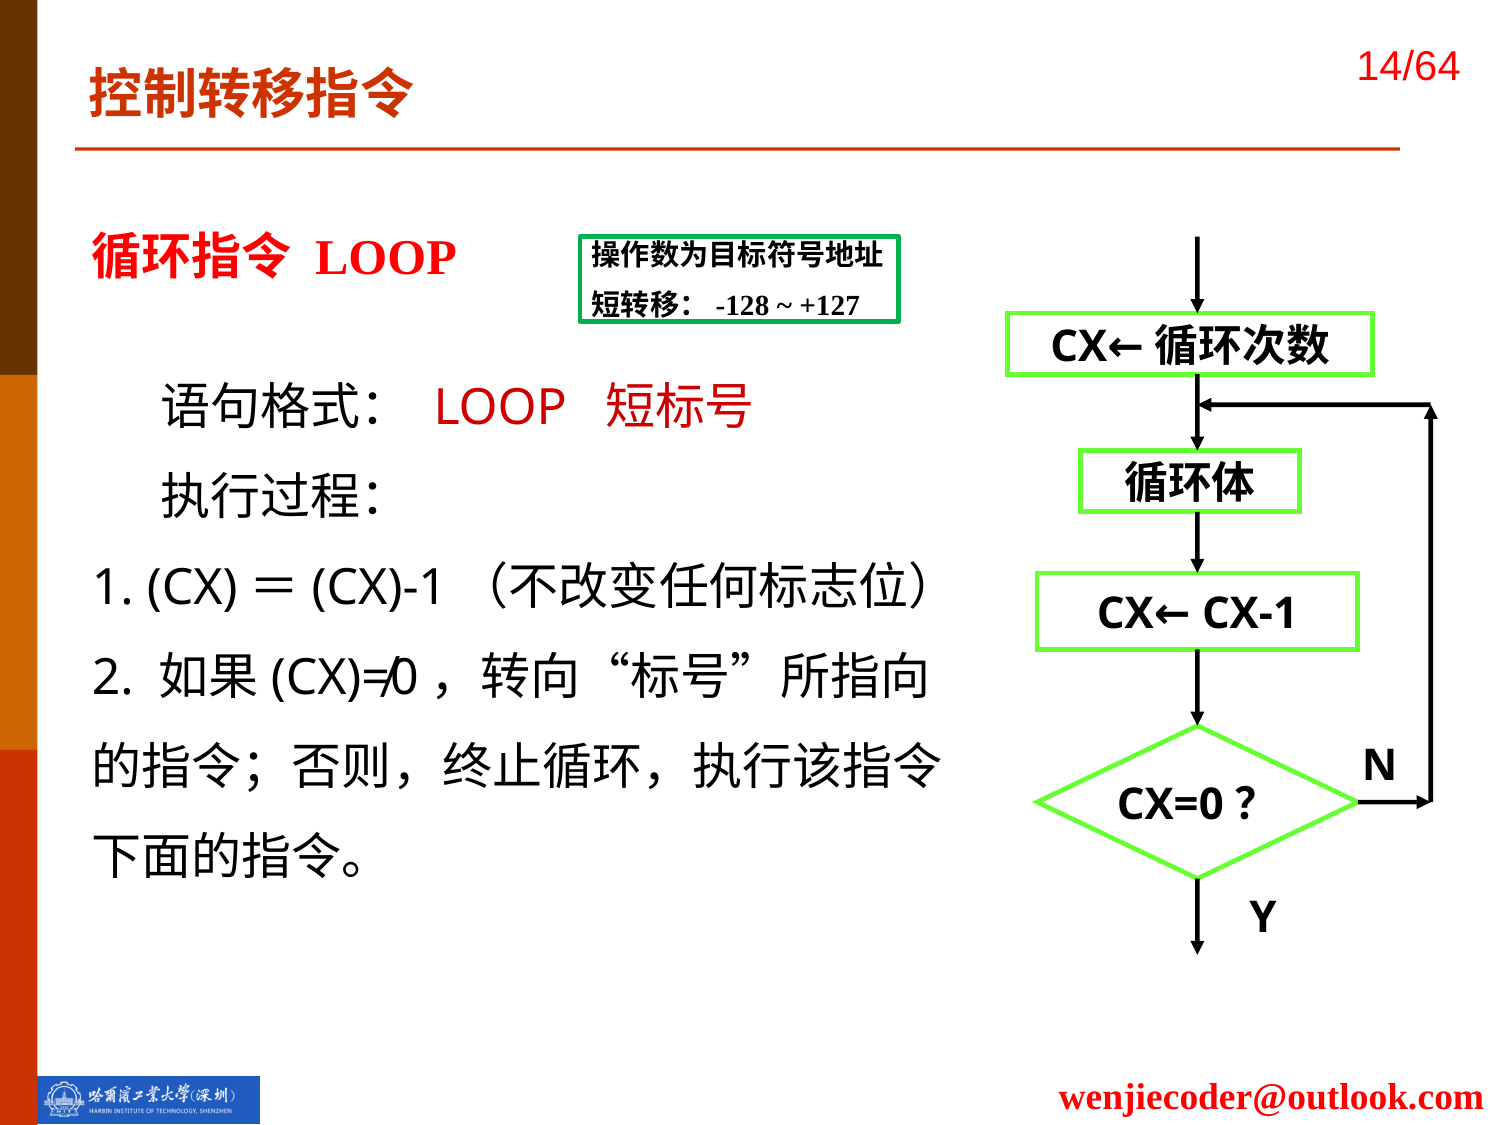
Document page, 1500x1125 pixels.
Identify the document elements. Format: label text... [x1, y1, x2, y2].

text_box 操作数为目标符号地址 短转移：-128 ~ +127 [579, 236, 899, 322]
text_box 控制转移指令 [74, 52, 1123, 132]
text_box 循环指令 LOOP 语句格式： LOOP 短标号 执行过程： 1. (CX)＝(CX)-1（不改变任何标志位） 2. 如果(CX)≠0，转向“标号”所指向的指令；否则，终止循环，执行该指令下面的指令。 [74, 203, 980, 894]
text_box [1007, 236, 1431, 956]
picture [37, 1076, 260, 1124]
